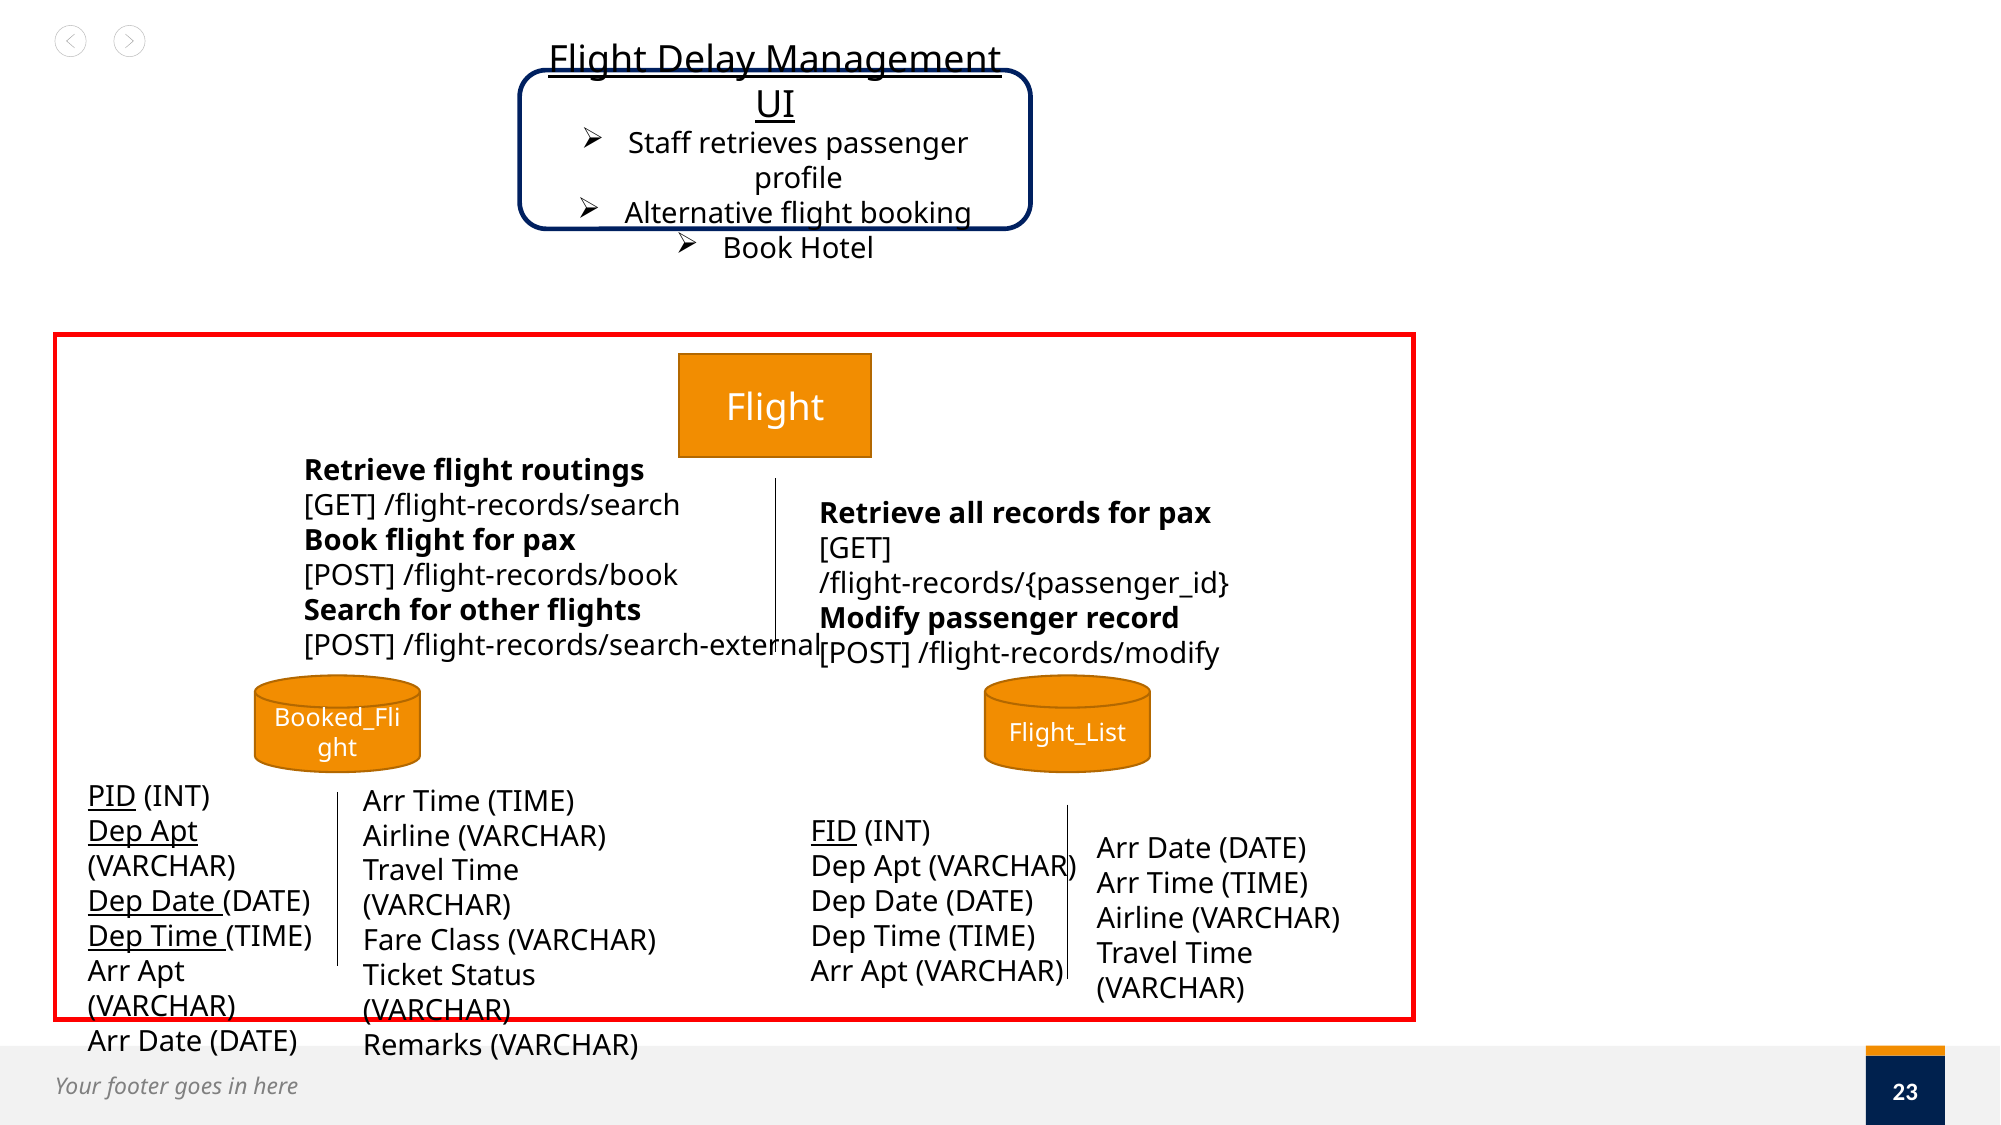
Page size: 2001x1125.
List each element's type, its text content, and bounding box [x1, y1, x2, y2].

text_box Flight Delay Management UI Staff retrieves passenger profile Alternative flight booking Book Hotel [518, 69, 1032, 230]
text_box Booked_Flight [253, 674, 421, 774]
text_box Flight [678, 353, 872, 458]
text_box PID (INT) Dep Apt (VARCHAR) Dep Date (DATE) Dep Time (TIME) Arr Apt (VARCHAR) Arr Date (DATE) [72, 769, 338, 989]
text_box Arr Date (DATE) Arr Time (TIME) Airline (VARCHAR) Travel Time (VARCHAR) [1081, 822, 1383, 1012]
text_box FID (INT) Dep Apt (VARCHAR) Dep Date (DATE) Dep Time (TIME) Arr Apt (VARCHAR) [795, 804, 1138, 1009]
slide_number 23 [1865, 1055, 1945, 1125]
text_box Flight_List [983, 674, 1151, 774]
text_box Arr Time (TIME) Airline (VARCHAR) Travel Time (VARCHAR) Fare Class (VARCHAR) Ticket Status (VARCHAR) Remarks (VARCHAR) [348, 774, 674, 1069]
footer Your footer goes in here [54, 1071, 730, 1100]
text_box [54, 333, 1414, 1021]
text_box Retrieve all records for pax [GET] /flight-records/{passenger_id} Modify passenger record [POST] /flight-records/modify [804, 487, 1261, 677]
text_box Retrieve flight routings [GET] /flight-records/search Book flight for pax [POST] /flight-records/book Search for other flights [POST] /flight-records/search-external [289, 444, 855, 664]
